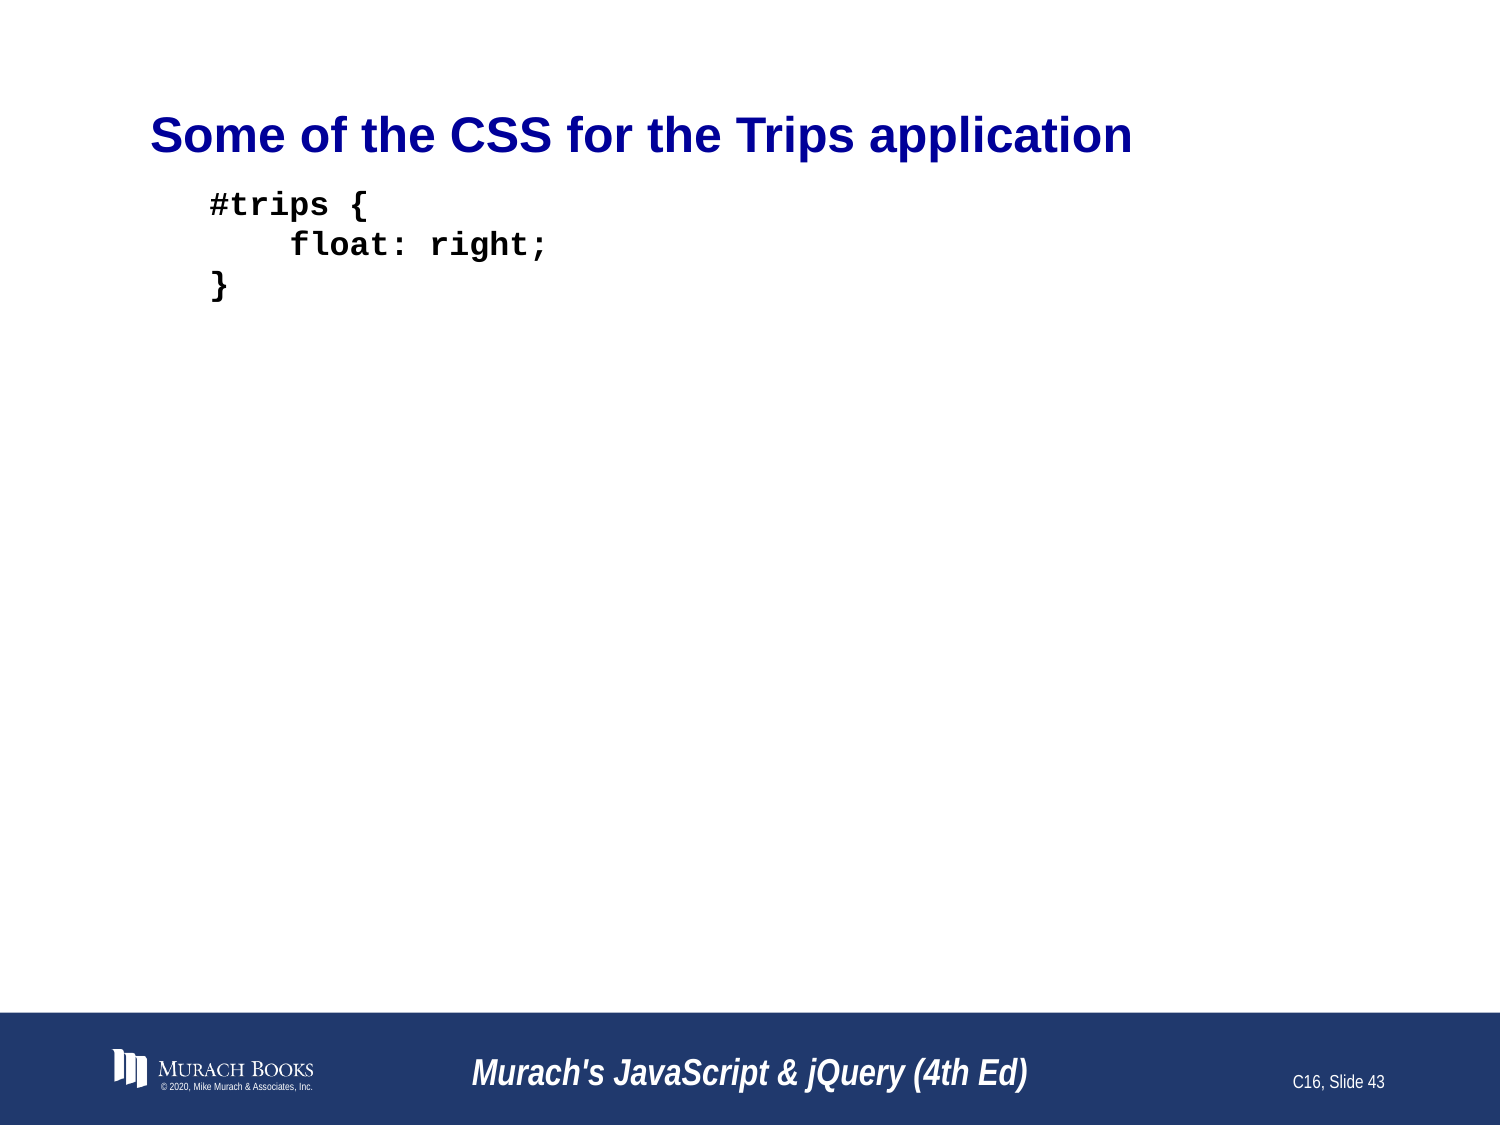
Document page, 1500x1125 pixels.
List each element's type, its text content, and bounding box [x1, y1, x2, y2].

slide_number Murach's JavaScript & jQuery (4th Ed) [463, 1025, 1050, 1100]
slide_number C16, Slide 43 [1087, 1025, 1400, 1100]
title Some of the CSS for the Trips application [150, 102, 1350, 164]
list #trips { float: right; } [137, 174, 1350, 975]
footer © 2020, Mike Murach & Associates, Inc. [12, 1025, 463, 1100]
